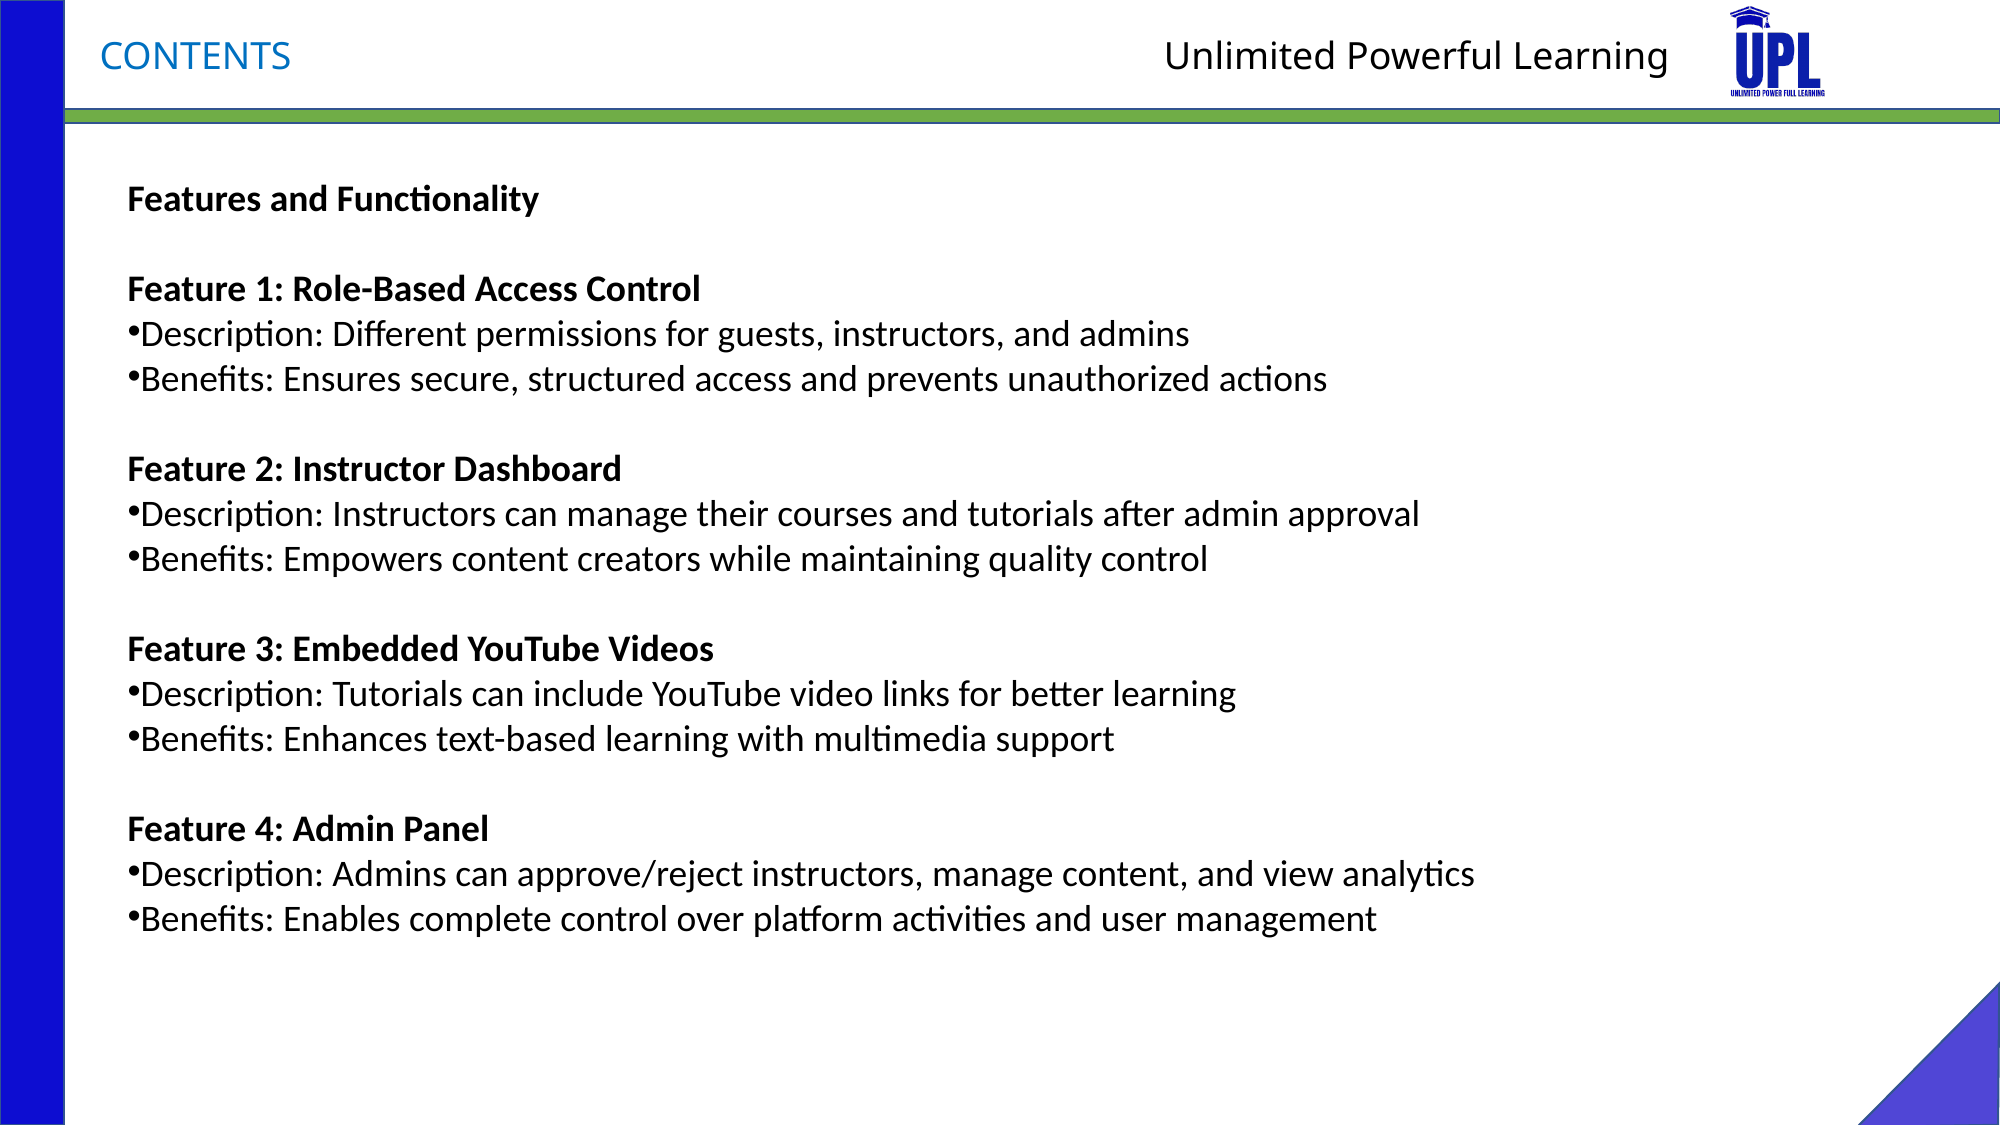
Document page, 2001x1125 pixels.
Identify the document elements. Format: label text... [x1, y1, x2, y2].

text_box CONTENTS [84, 24, 307, 84]
picture [1680, 0, 1870, 165]
text_box [0, 0, 65, 1125]
text_box Unlimited Powerful Learning [1149, 24, 1680, 84]
text_box Features and Functionality Feature 1: Role-Based Access Control Description: Different permissions for guests, instructors, and admins Benefits: Ensures secure, structured access and prevents unauthorized actions Feature 2: Instructor Dashboard Description: Instructors can manage their courses and tutorials after admin approval Benefits: Empowers content creators while maintaining quality control Feature 3: Embedded YouTube Videos Description: Tutorials can include YouTube video links for better learning Benefits: Enhances text-based learning with multimedia support Feature 4: Admin Panel Description: Admins can approve/reject instructors, manage content, and view analytics Benefits: Enables complete control over platform activities and user management [112, 166, 1911, 946]
text_box [1857, 981, 2000, 1125]
text_box [63, 108, 1680, 124]
text_box [1870, 108, 2000, 124]
